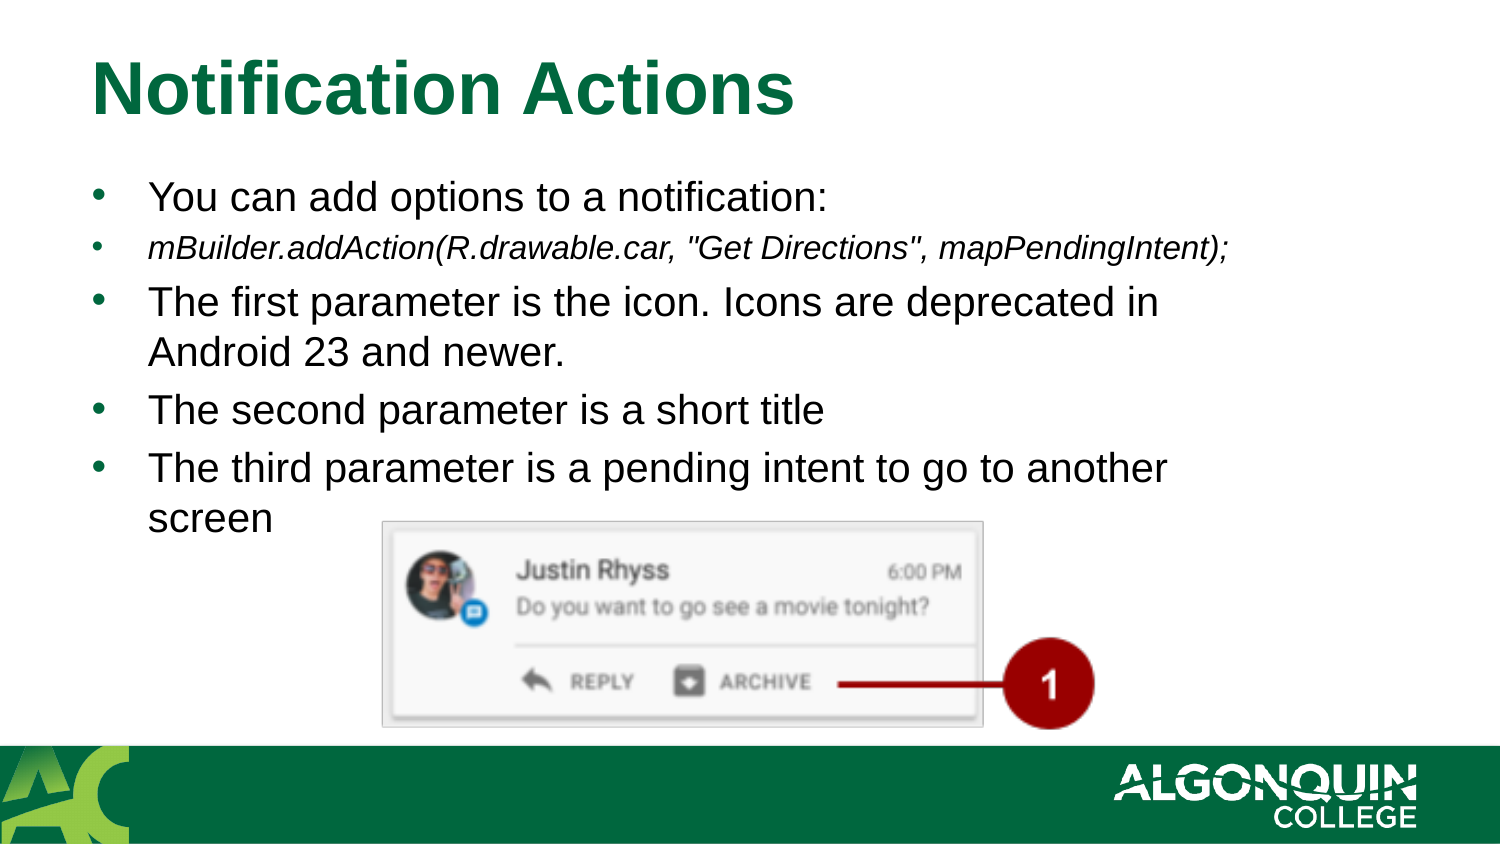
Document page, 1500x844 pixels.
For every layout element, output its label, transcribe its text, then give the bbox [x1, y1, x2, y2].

list You can add options to a notification: mBuilder.addAction(R.drawable.car, "Get Directions", mapPendingIntent); The first parameter is the icon. Icons are deprecated in Android 23 and newer. The second parameter is a short title The third parameter is a pending intent to go to another screen [76, 161, 1318, 715]
title Notification Actions [76, 31, 1424, 180]
picture [1, 746, 129, 844]
picture [348, 486, 1129, 765]
